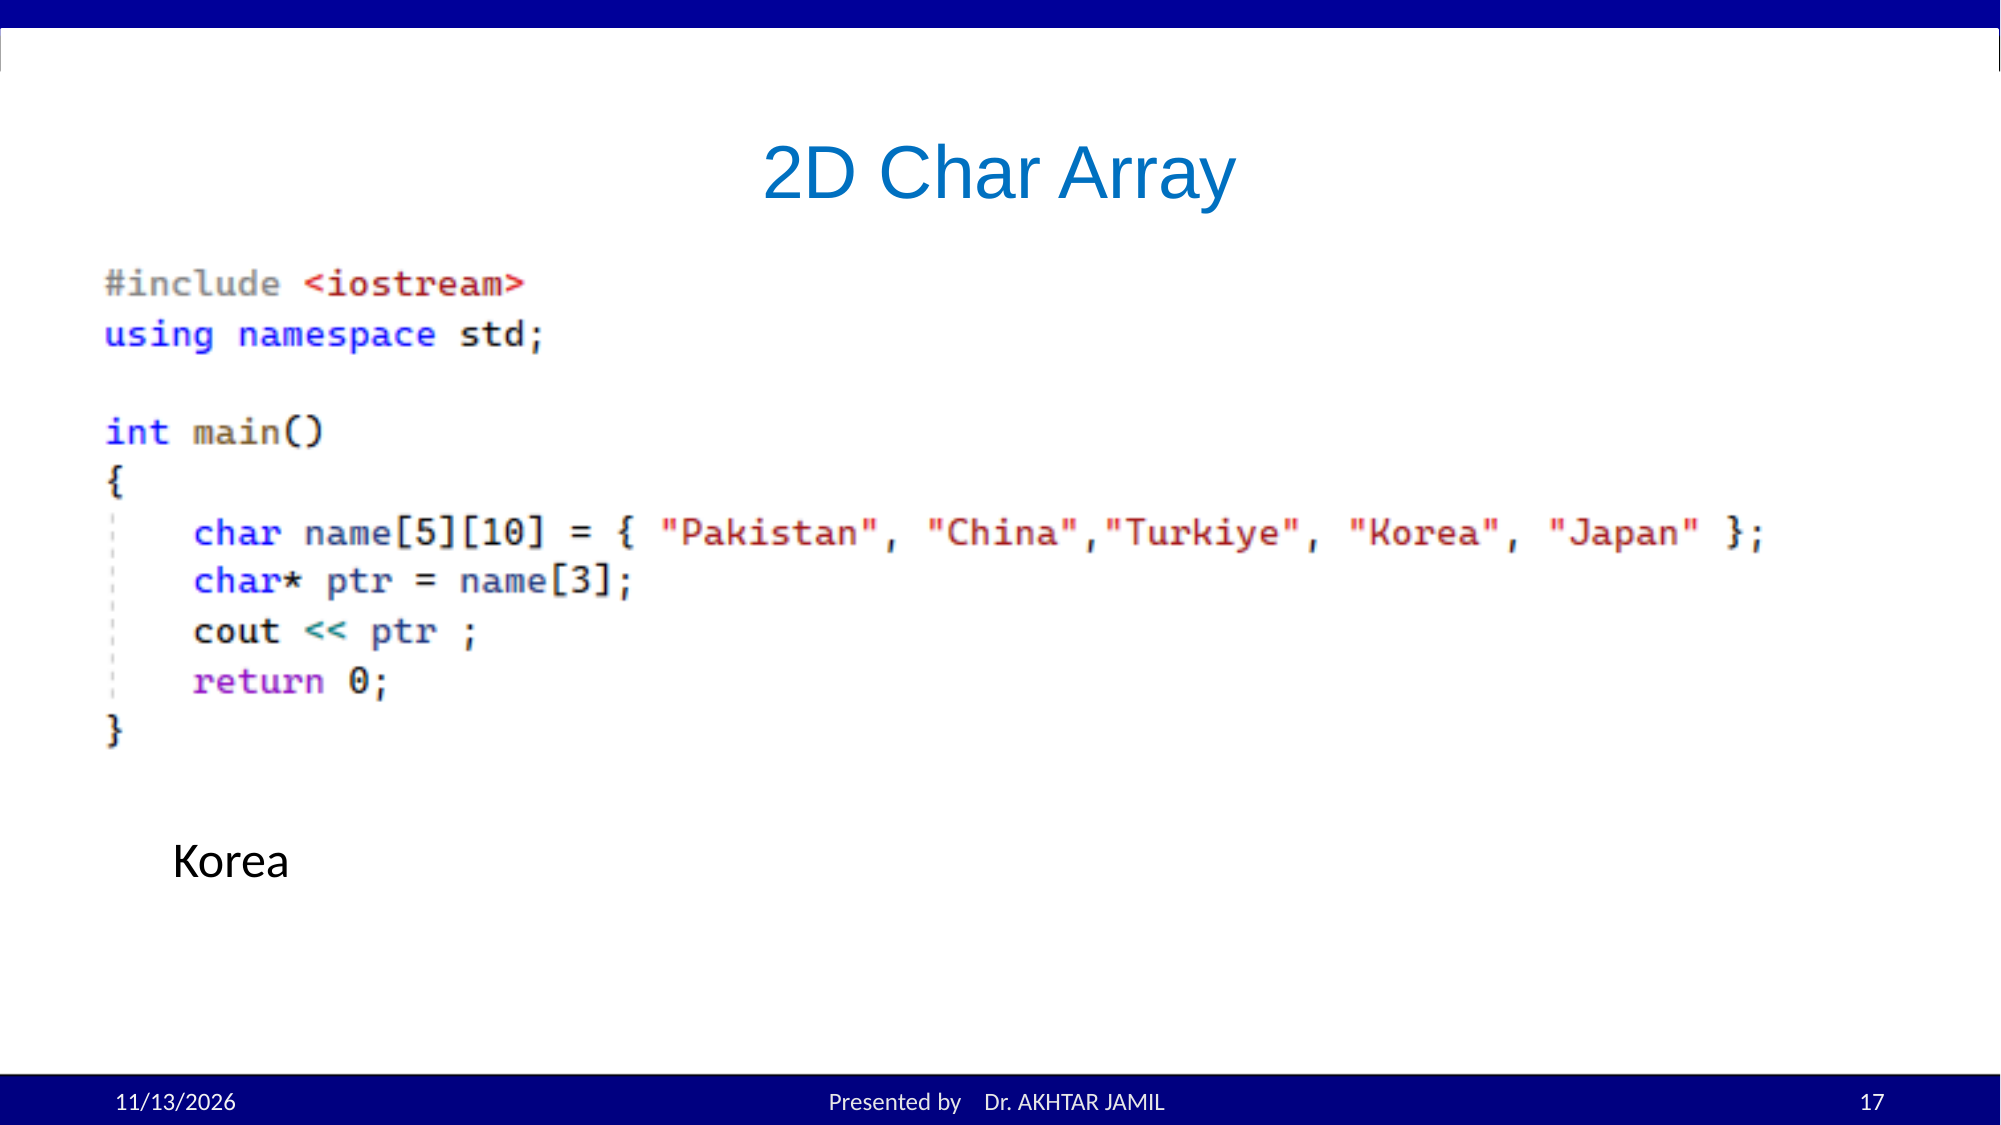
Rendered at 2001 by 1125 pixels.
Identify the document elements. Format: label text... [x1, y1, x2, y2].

text_box Korea [158, 820, 509, 896]
picture [0, 0, 2001, 1125]
slide_number 17 [1433, 1062, 1900, 1125]
footer Presented by Dr. AKHTAR JAMIL [683, 1062, 1317, 1125]
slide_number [99, 1062, 567, 1125]
title 2D Char Array [99, 99, 1900, 238]
